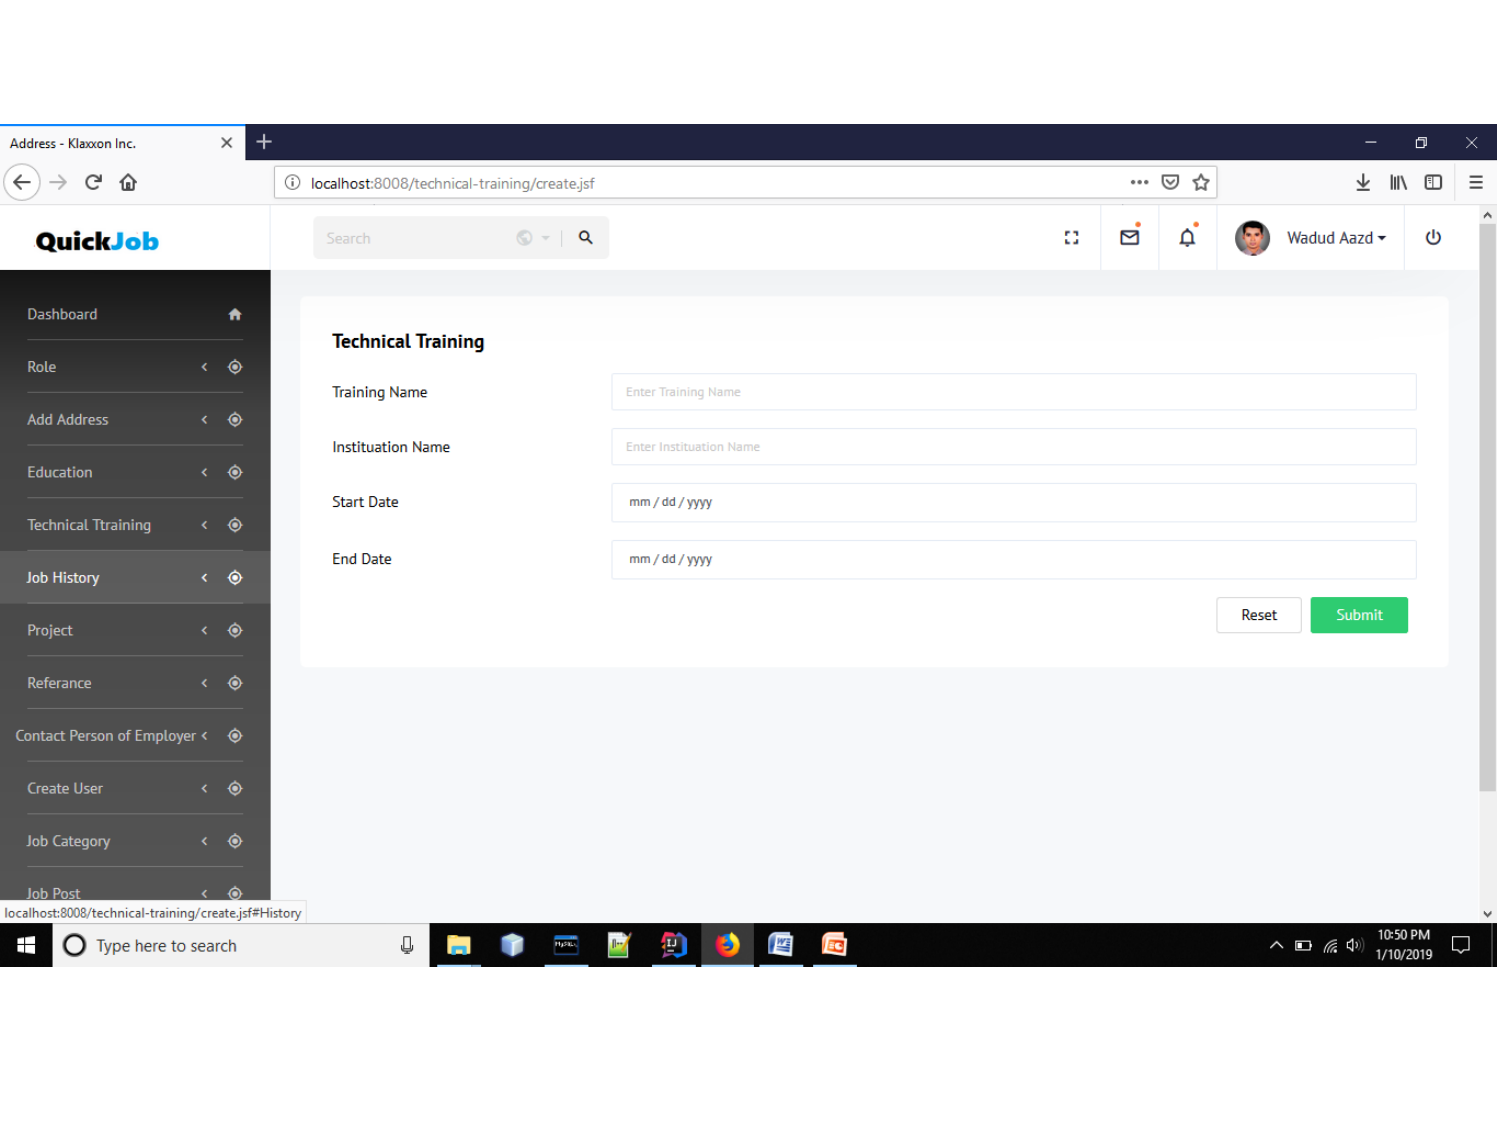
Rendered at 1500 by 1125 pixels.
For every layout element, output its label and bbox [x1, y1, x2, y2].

picture [0, 124, 1498, 967]
